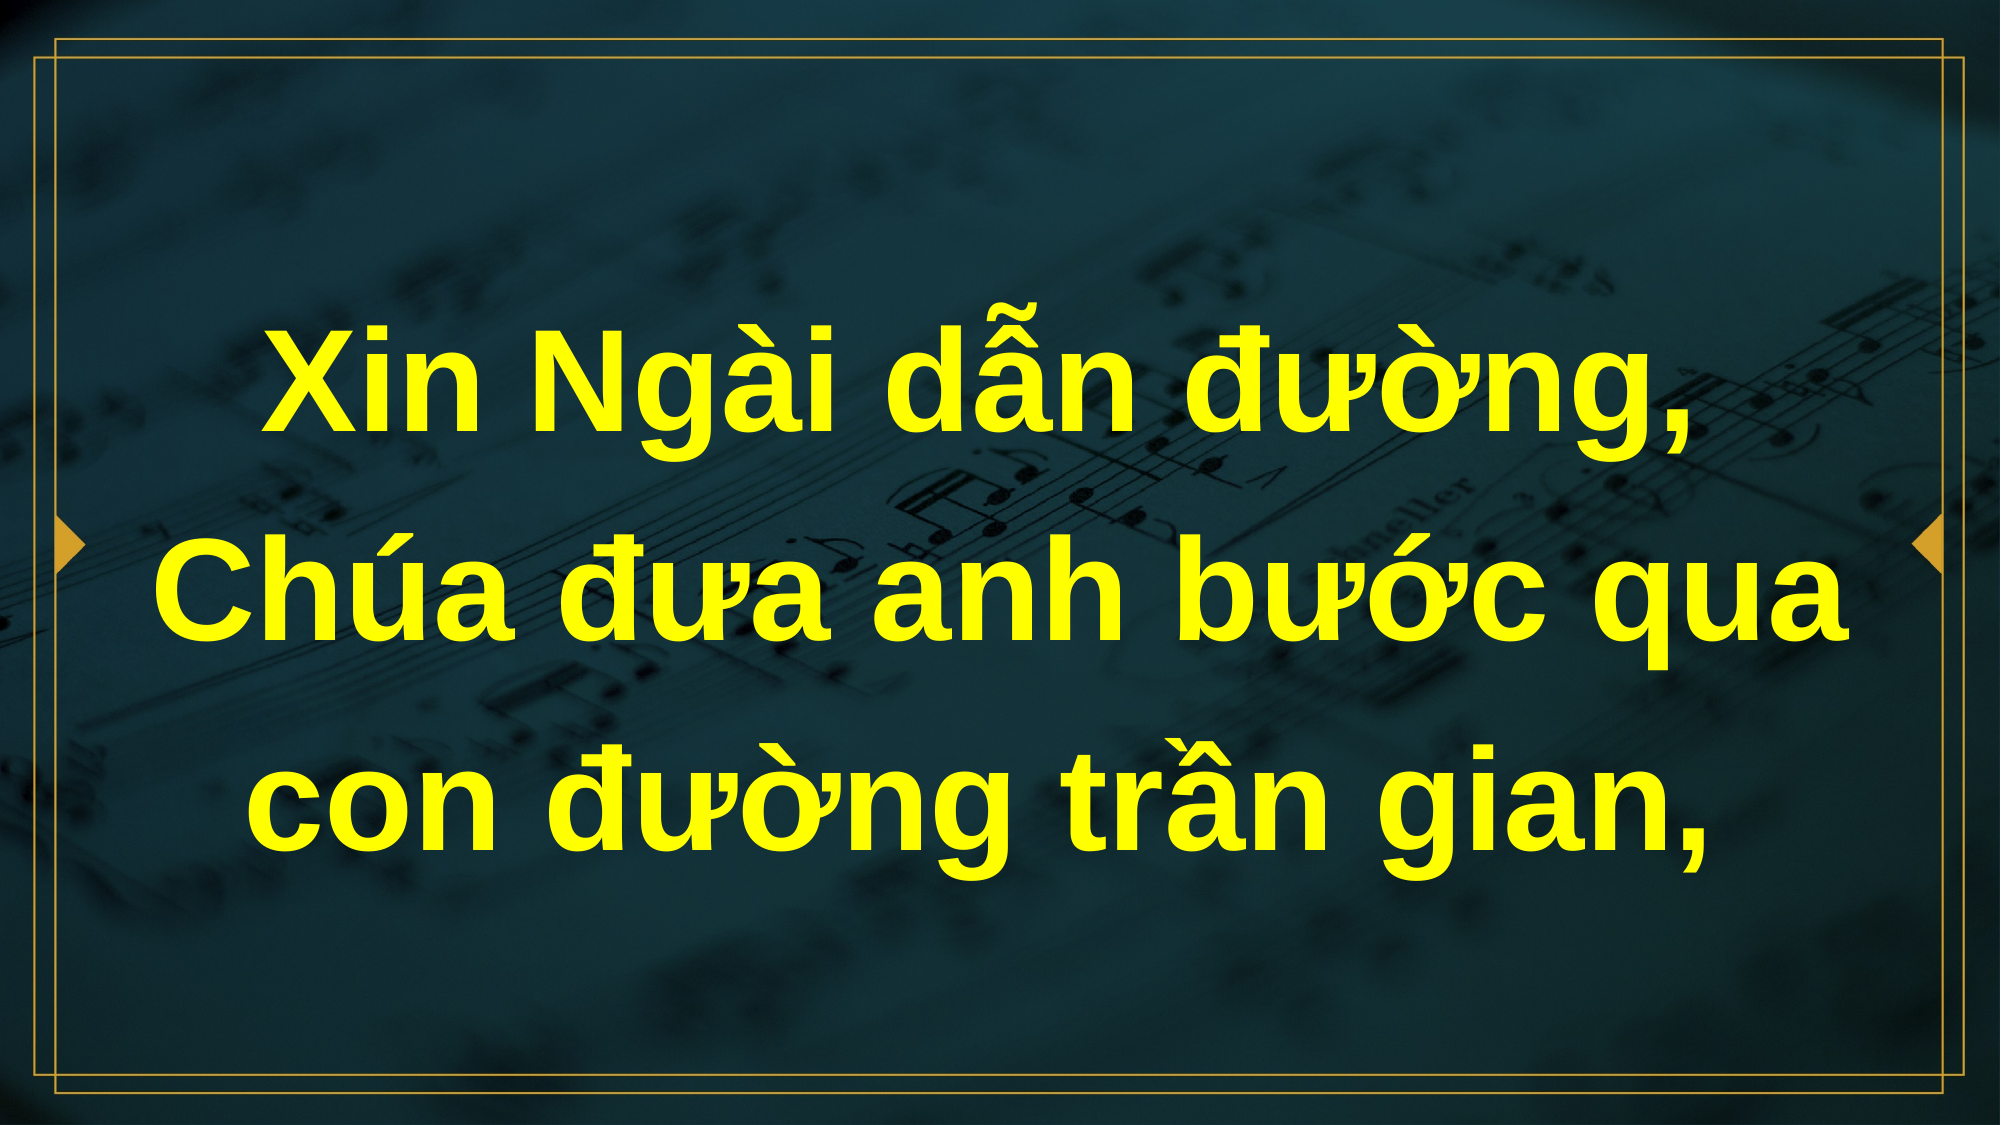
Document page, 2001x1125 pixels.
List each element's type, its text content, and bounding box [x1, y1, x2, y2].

title Xin Ngài dẫn đường, Chúa đưa anh bước qua con đường trần gian, [55, 53, 1945, 1077]
picture [0, 0, 2000, 1125]
